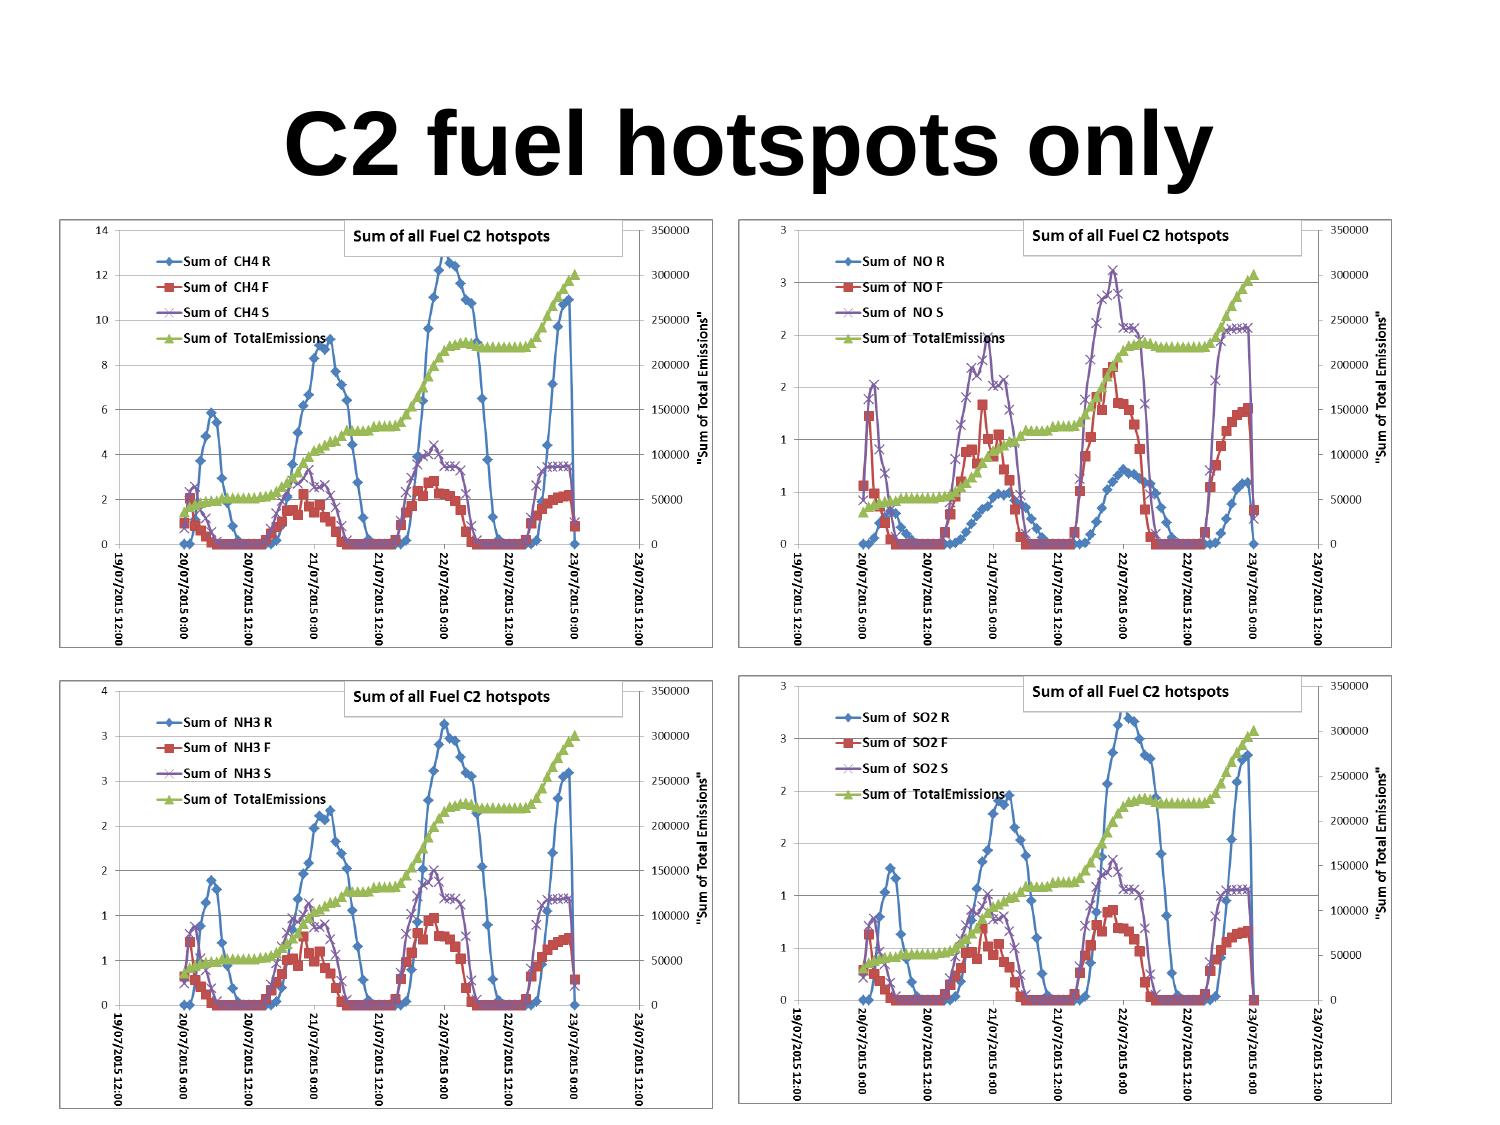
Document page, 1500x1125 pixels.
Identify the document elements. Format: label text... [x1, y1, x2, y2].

picture [738, 675, 1392, 1104]
picture [737, 219, 1392, 648]
picture [58, 680, 713, 1109]
title C2 fuel hotspots only [75, 45, 1425, 233]
picture [58, 219, 713, 648]
